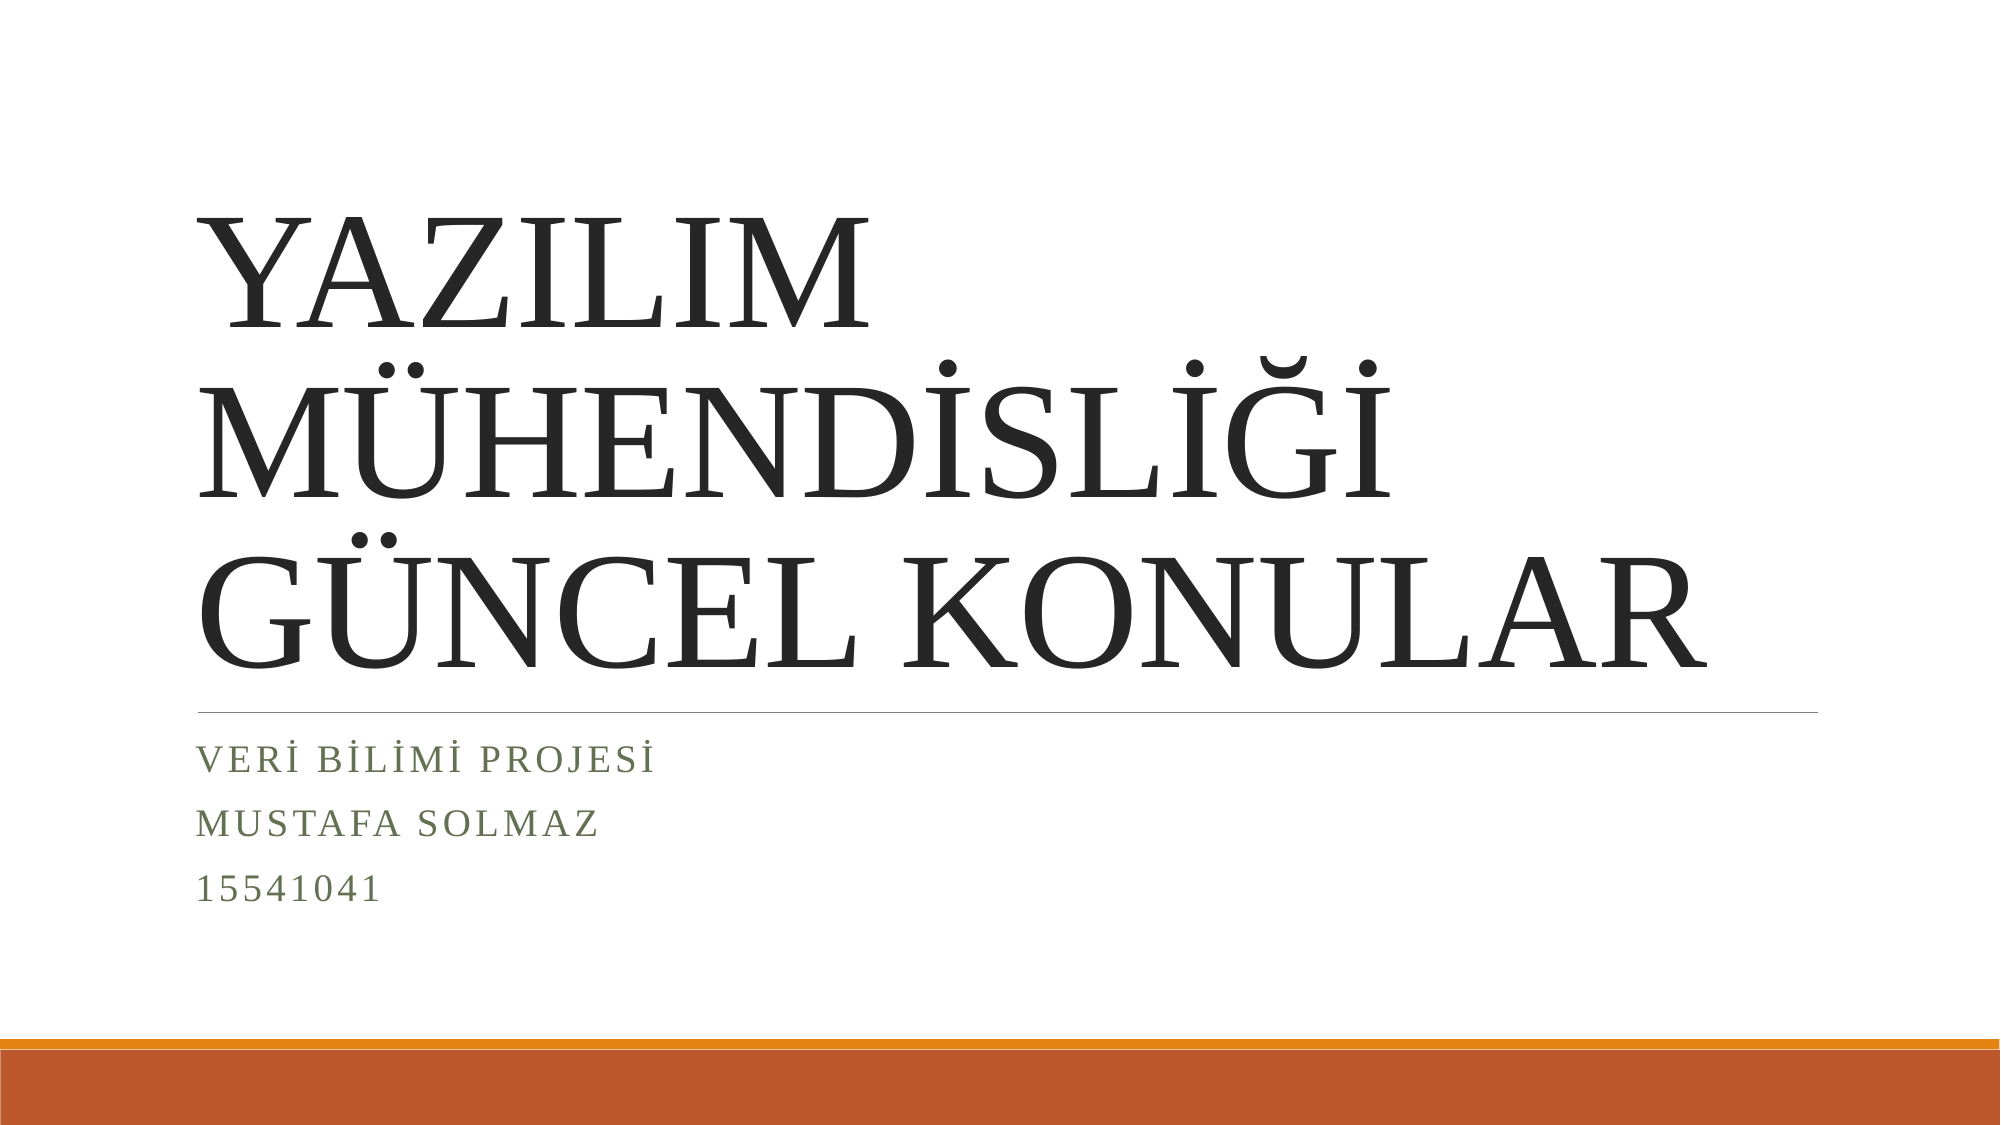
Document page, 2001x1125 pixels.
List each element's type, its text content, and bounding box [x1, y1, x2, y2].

subtitle VERİ BİLİMİ PROJESİ Mustafa SOLMAZ 15541041 [180, 730, 1831, 919]
title YAZILIM MÜHENDİSLİĞİ GÜNCEL KONULAR [180, 124, 1830, 710]
